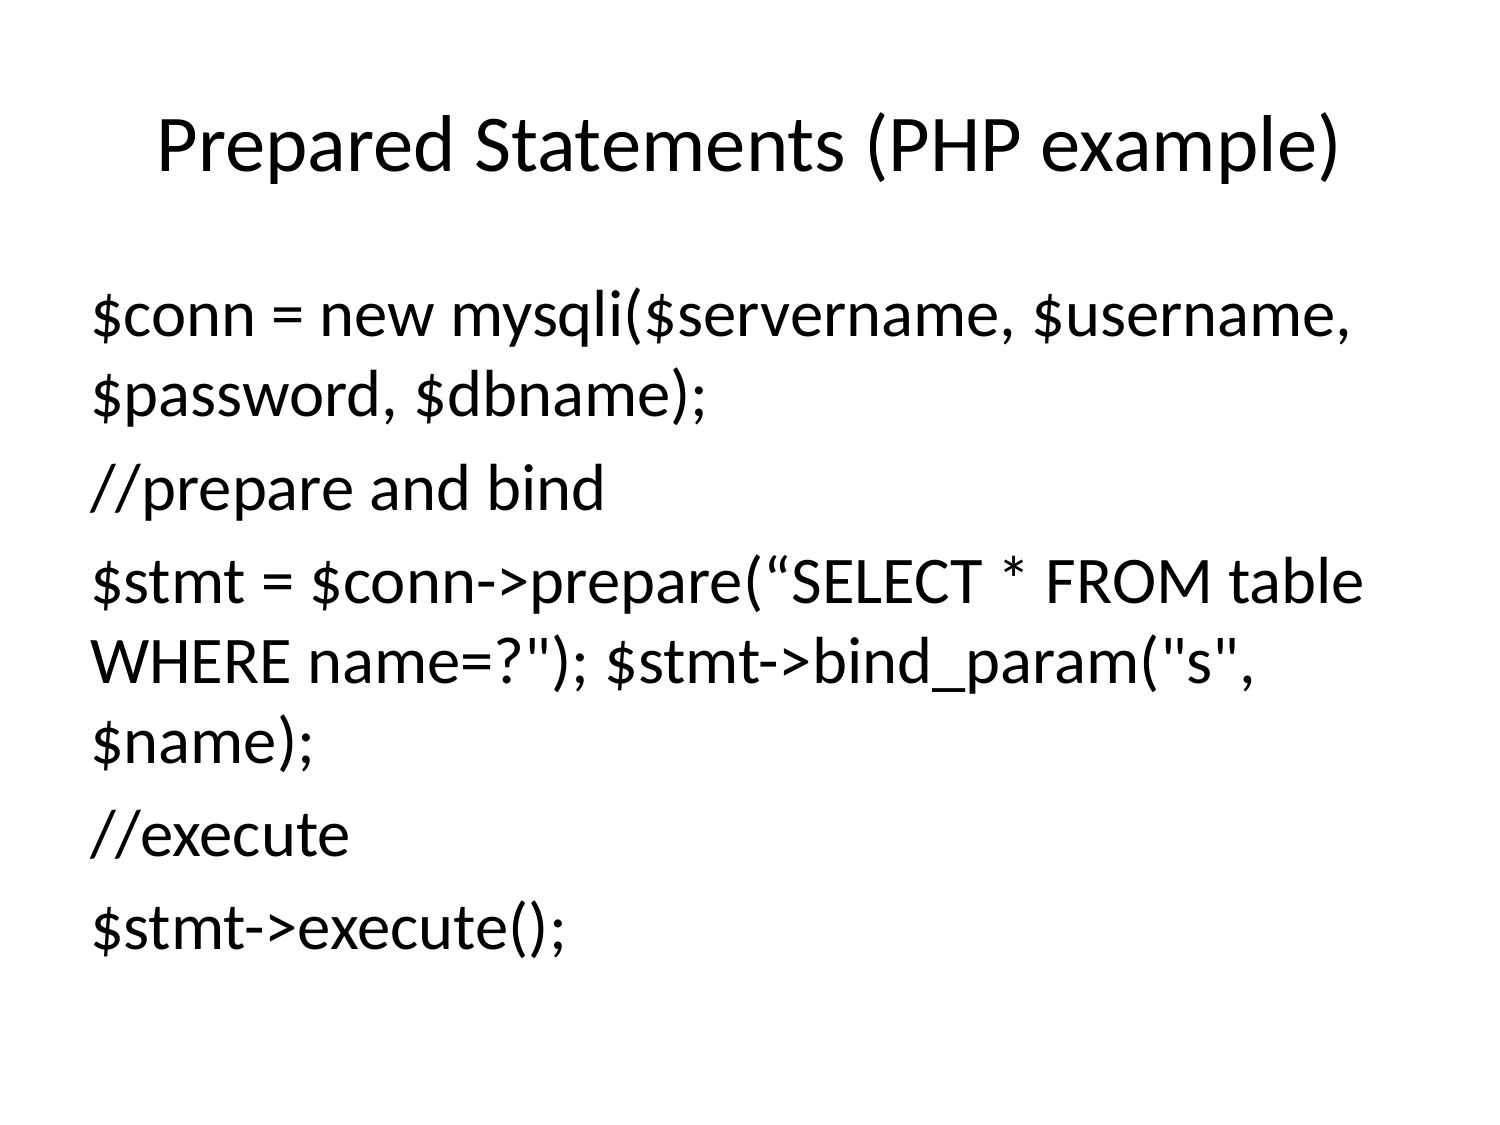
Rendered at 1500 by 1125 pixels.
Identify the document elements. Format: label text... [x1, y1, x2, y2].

list $conn = new mysqli($servername, $username, $password, $dbname); //prepare and bind $stmt = $conn->prepare(“SELECT * FROM table WHERE name=?"); $stmt->bind_param("s", $name); //execute $stmt->execute(); [75, 262, 1425, 1005]
title Prepared Statements (PHP example) [75, 45, 1425, 233]
